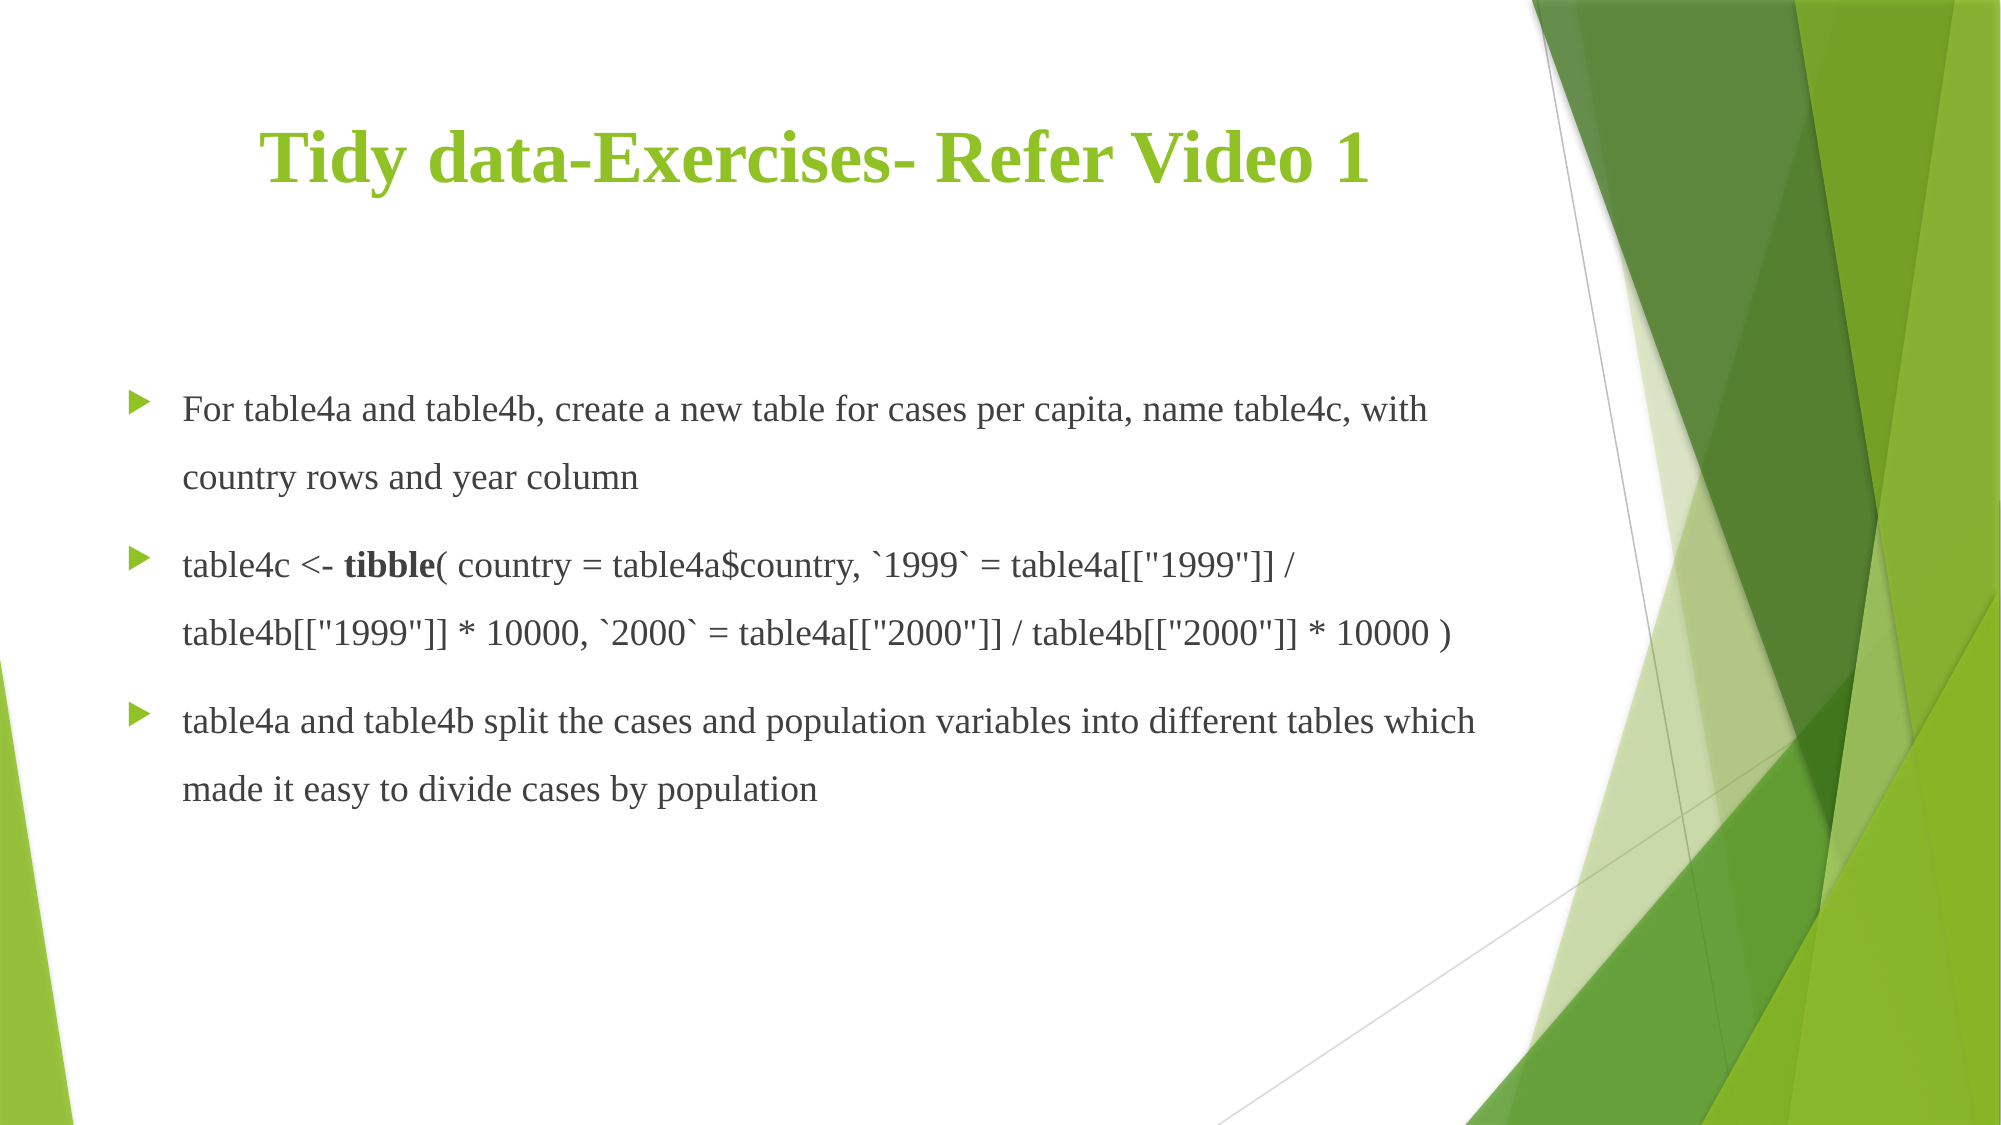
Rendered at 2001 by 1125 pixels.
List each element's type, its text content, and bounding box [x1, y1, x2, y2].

title Tidy data-Exercises- Refer Video 1 [111, 99, 1522, 317]
list For table4a and table4b, create a new table for cases per capita, name table4c, with country rows and year column table4c <- tibble( country = table4a$country, `1999` = table4a[["1999"]] / table4b[["1999"]] * 10000, `2000` = table4a[["2000"]] / table4b[["2000"]] * 10000 ) table4a and table4b split the cases and population variables into different tables which made it easy to divide cases by population [111, 354, 1522, 992]
